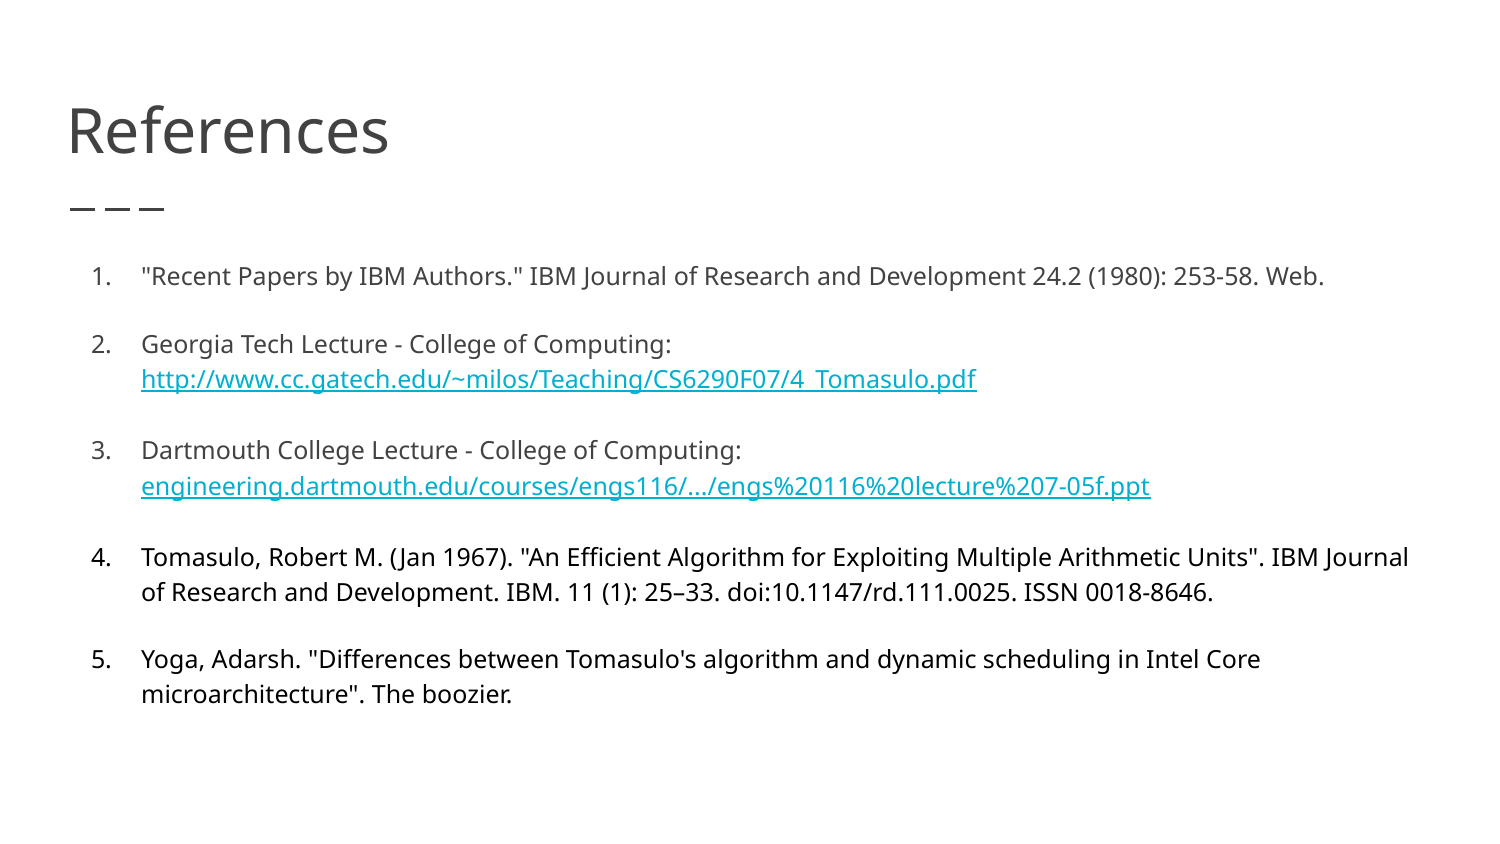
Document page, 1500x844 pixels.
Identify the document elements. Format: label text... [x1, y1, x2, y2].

title References [51, 61, 1449, 182]
list "Recent Papers by IBM Authors." IBM Journal of Research and Development 24.2 (1980): 253-58. Web. Georgia Tech Lecture - College of Computing: http://www.cc.gatech.edu/~milos/Teaching/CS6290F07/4_Tomasulo.pdf Dartmouth College Lecture - College of Computing: engineering.dartmouth.edu/courses/engs116/.../engs%20116%20lecture%207-05f.ppt Tomasulo, Robert M. (Jan 1967). "An Efficient Algorithm for Exploiting Multiple Arithmetic Units". IBM Journal of Research and Development. IBM. 11 (1): 25–33. doi:10.1147/rd.111.0025. ISSN 0018-8646. Yoga, Adarsh. "Differences between Tomasulo's algorithm and dynamic scheduling in Intel Core microarchitecture". The boozier. [51, 240, 1449, 750]
